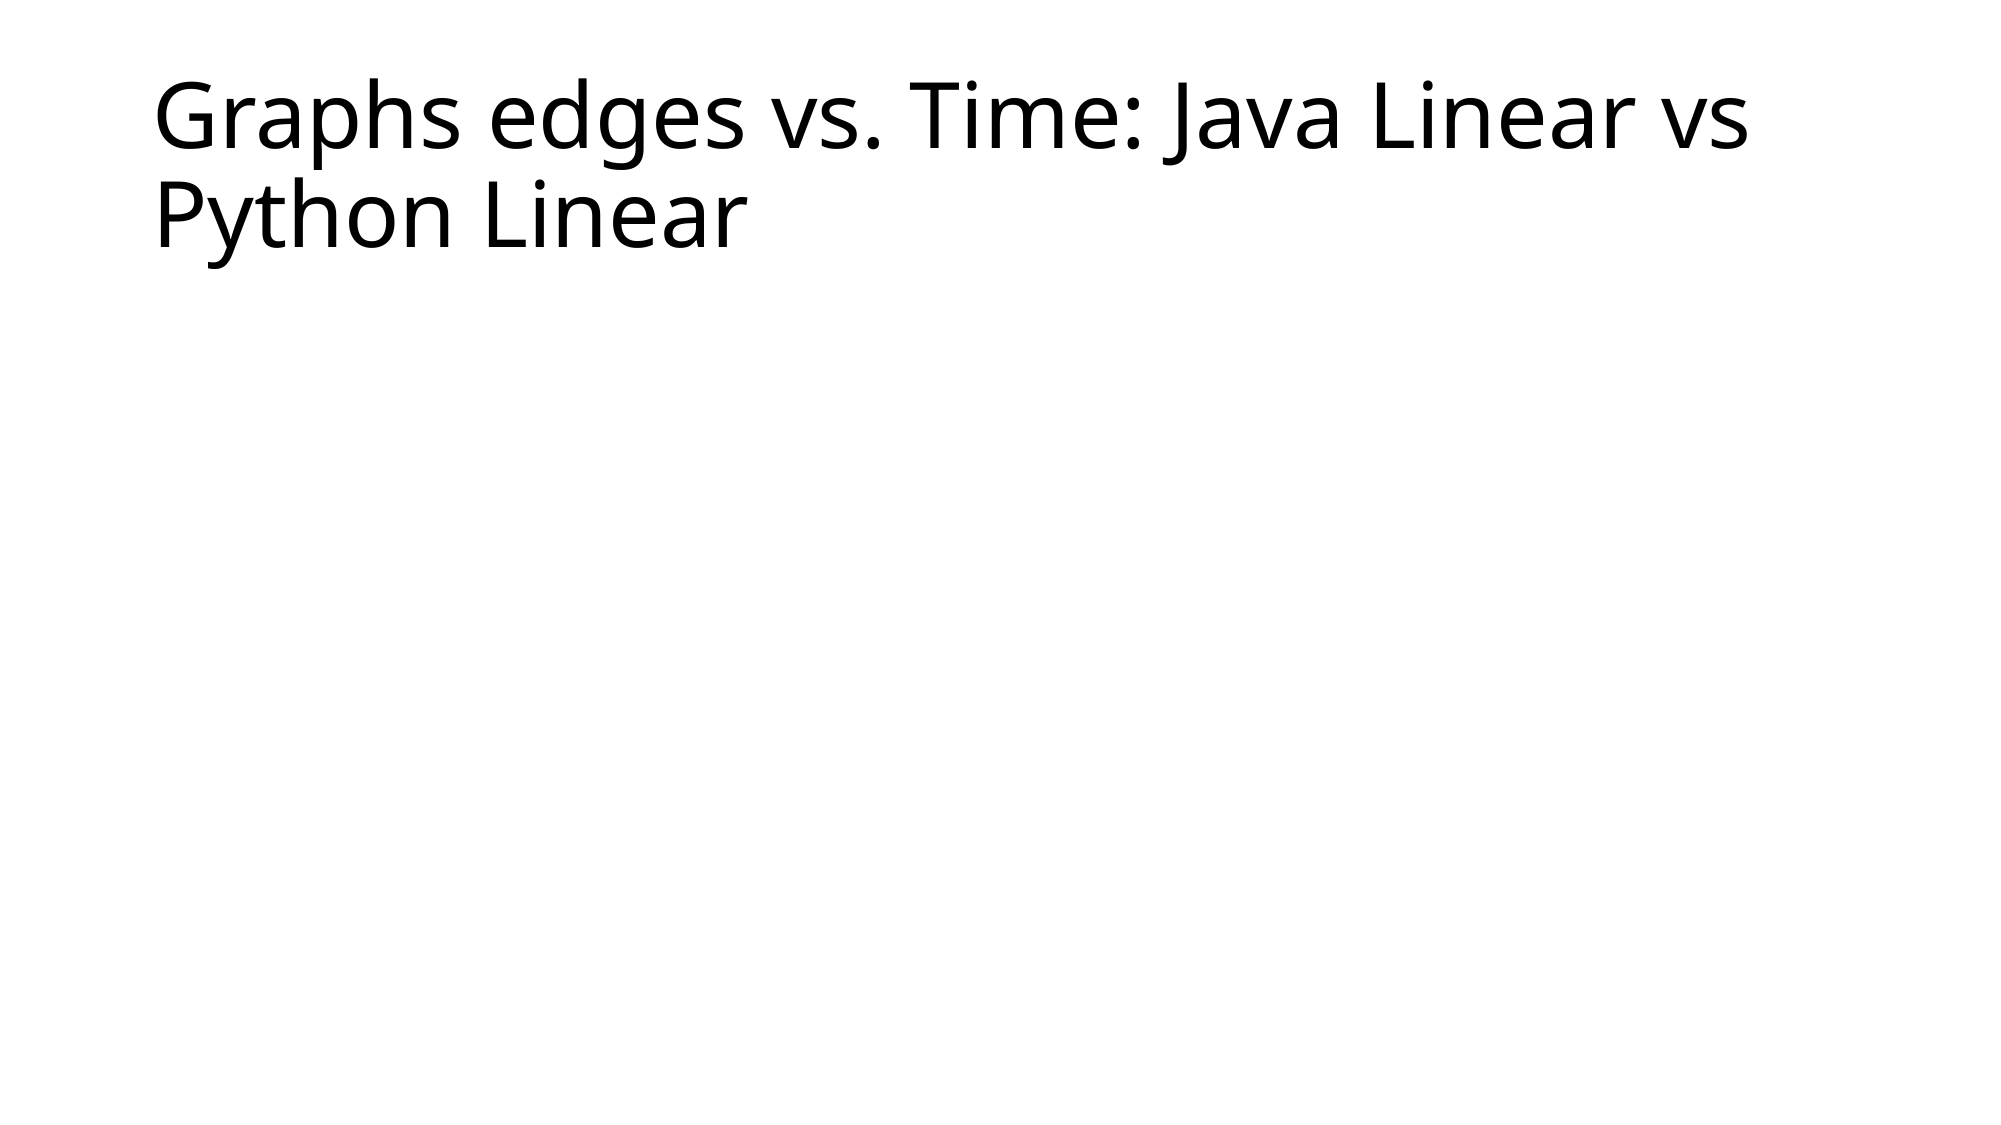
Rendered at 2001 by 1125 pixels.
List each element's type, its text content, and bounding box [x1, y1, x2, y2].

title Graphs edges vs. Time: Java Linear vs Python Linear [137, 59, 1863, 278]
